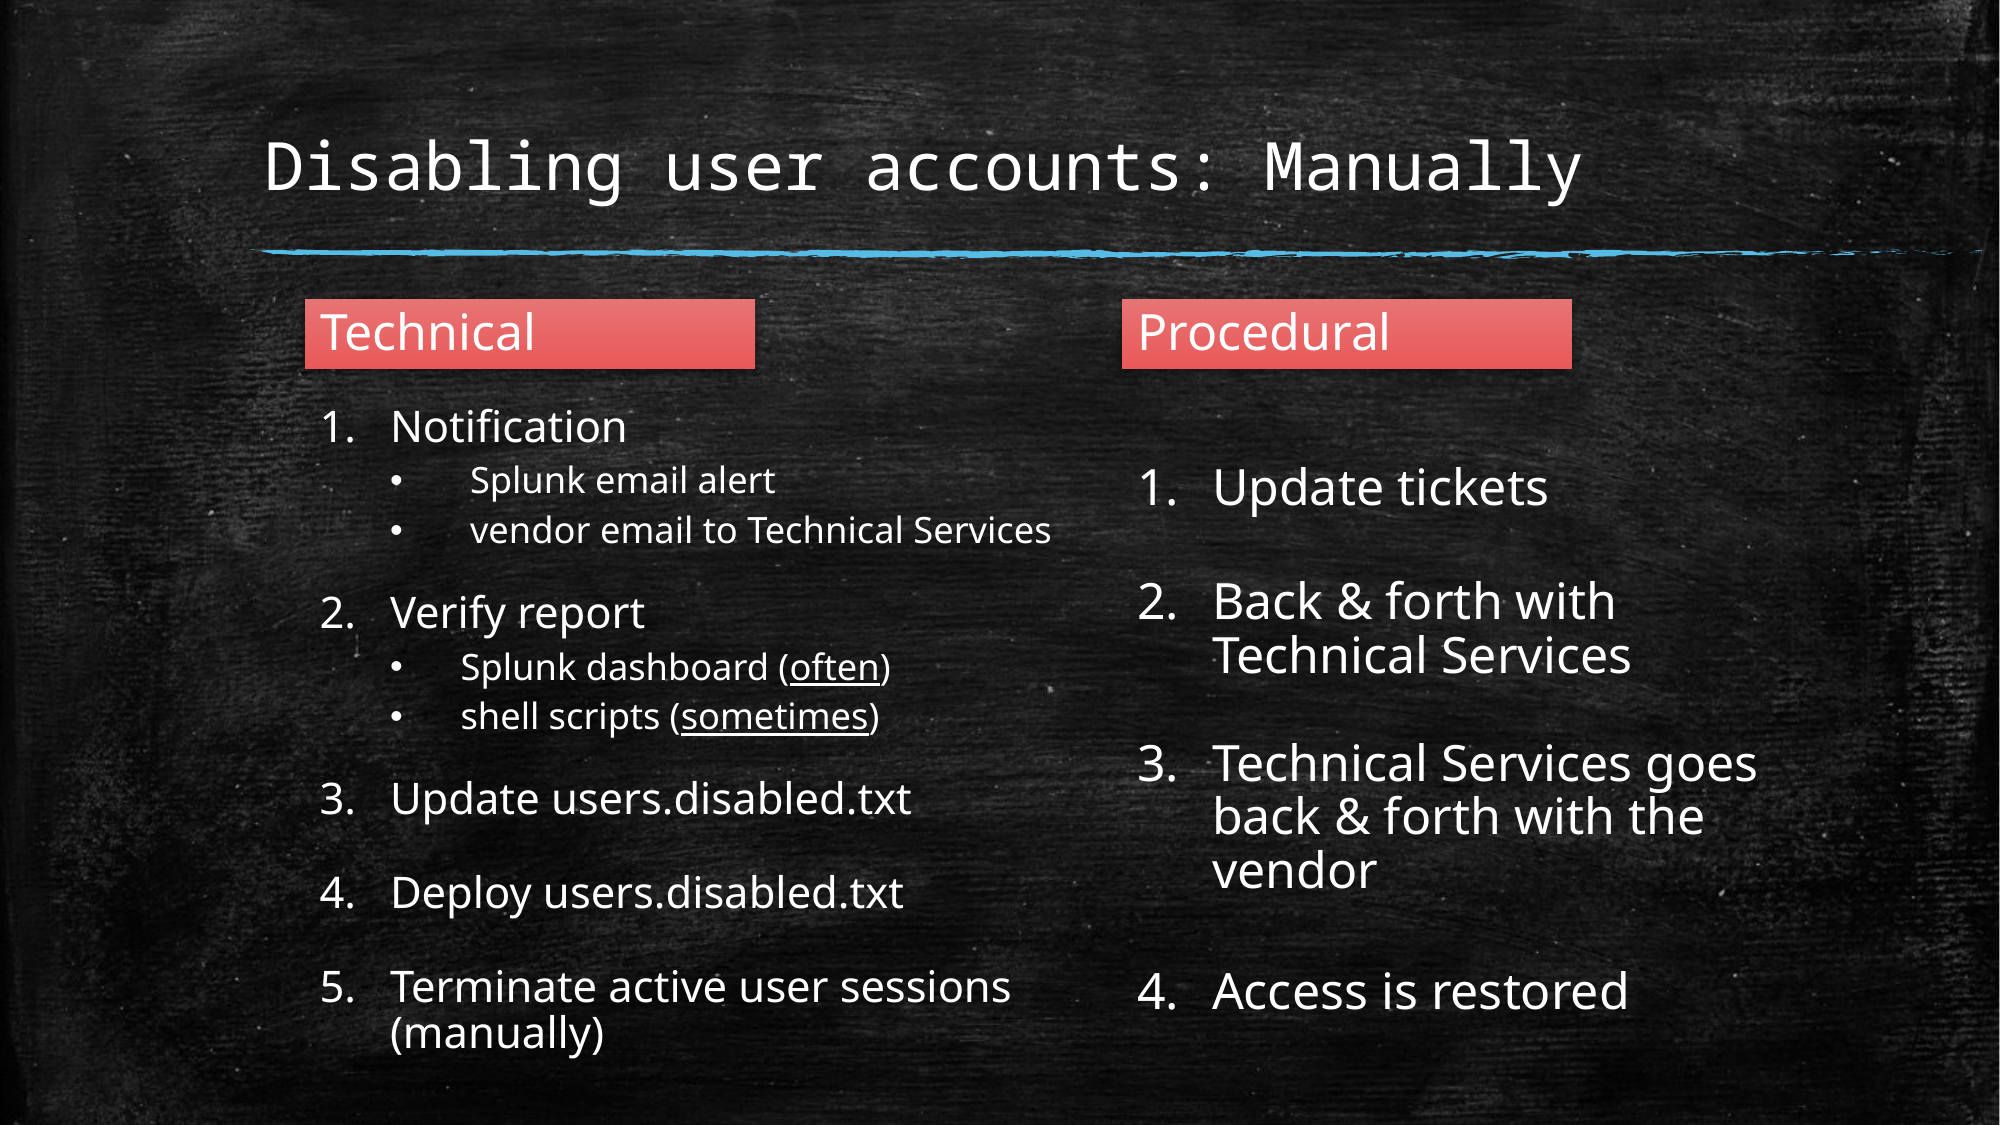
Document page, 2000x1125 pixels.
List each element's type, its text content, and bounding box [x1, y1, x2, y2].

list Notification Splunk email alert vendor email to Technical Services Verify report Splunk dashboard (often) shell scripts (sometimes) Update users.disabled.txt Deploy users.disabled.txt Terminate active user sessions (manually) [304, 397, 1096, 1079]
title Disabling user accounts: Manually [249, 45, 1750, 213]
text_box Update tickets Back & forth with Technical Services Technical Services goes back & forth with the vendor Access is restored [1122, 454, 1848, 1028]
text_box Procedural [1122, 299, 1572, 369]
text_box Technical [305, 299, 756, 369]
